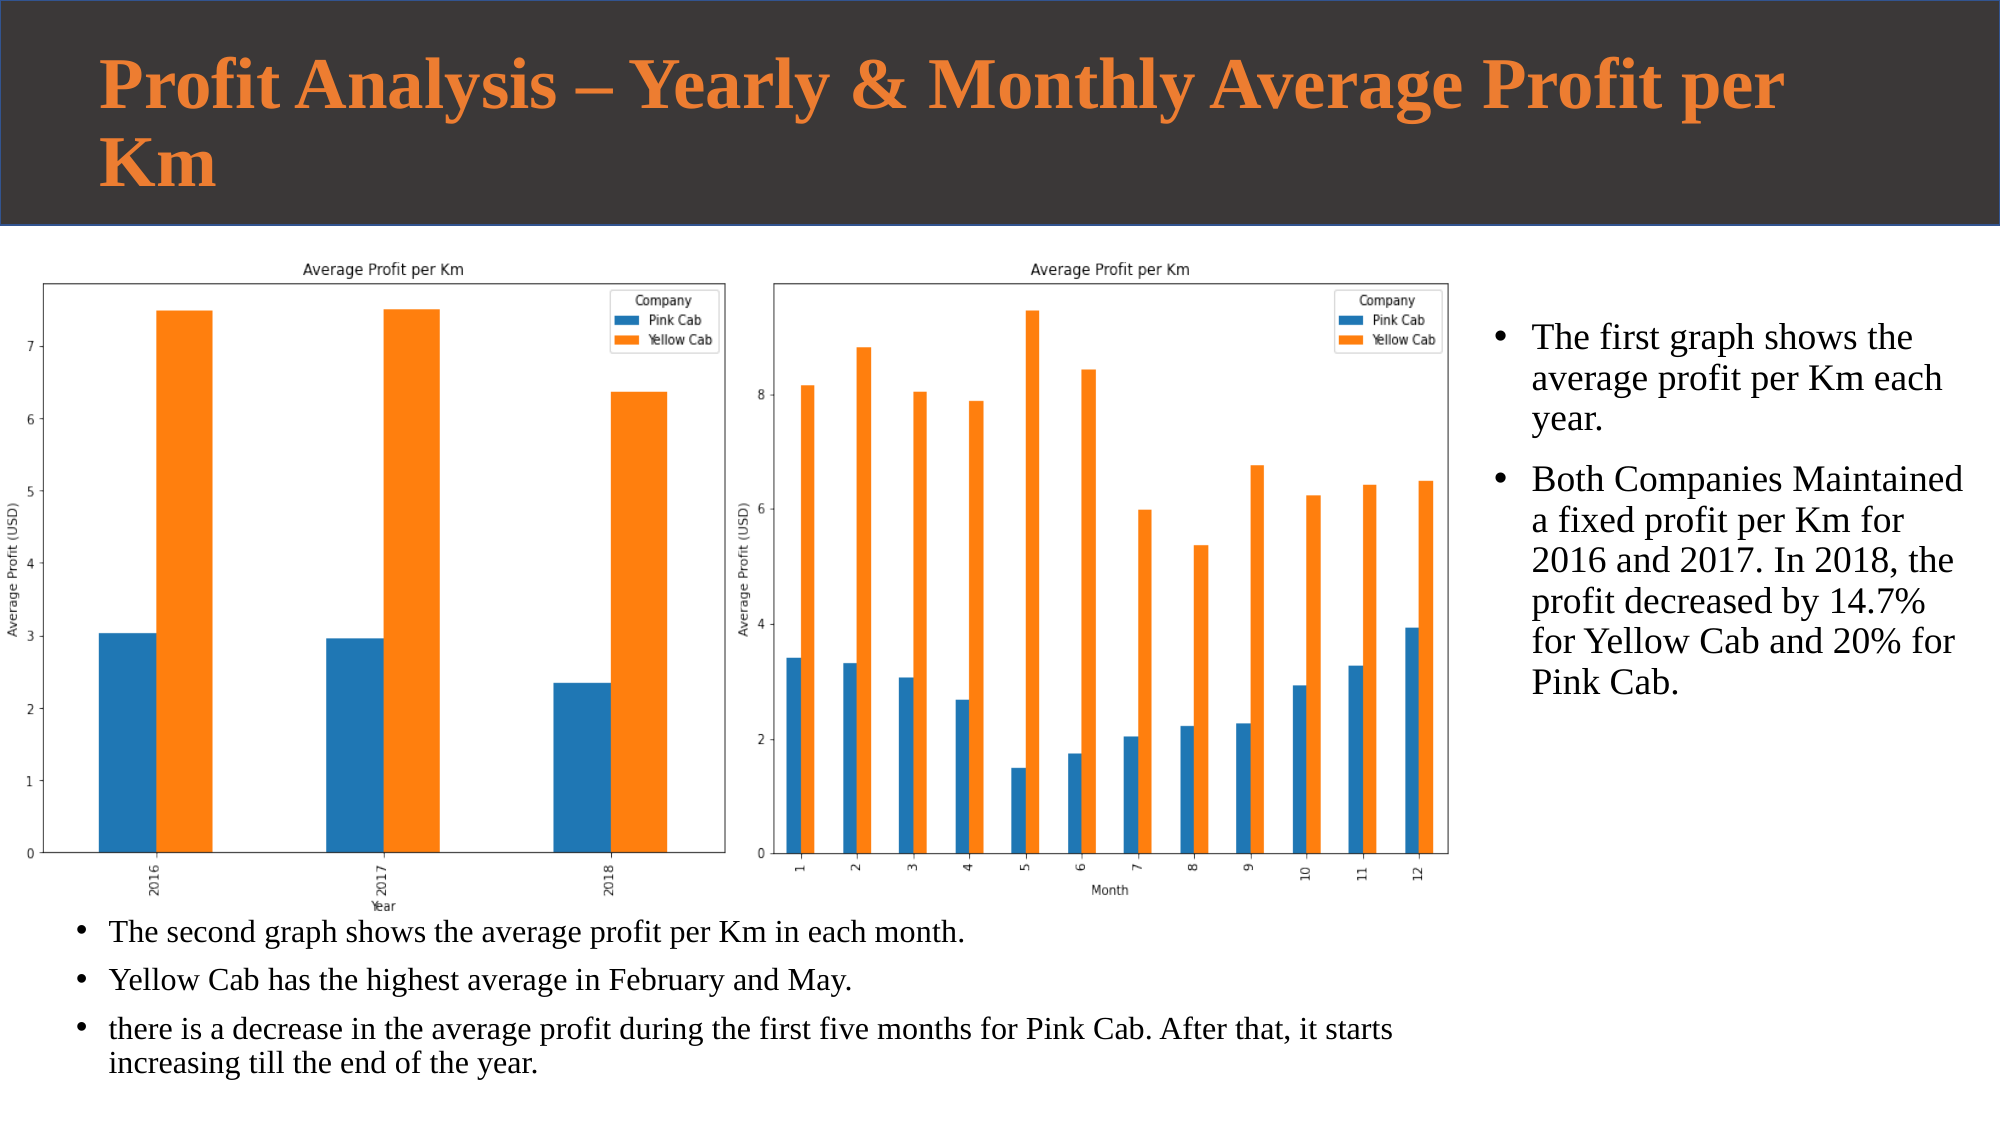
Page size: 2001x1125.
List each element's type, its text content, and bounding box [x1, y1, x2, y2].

title Profit Analysis – Yearly & Monthly Average Profit per Km [84, 15, 1810, 233]
text_box [0, 0, 2000, 226]
picture [731, 253, 1455, 907]
text_box The first graph shows the average profit per Km each year. Both Companies Maintained a fixed profit per Km for 2016 and 2017. In 2018, the profit decreased by 14.7% for Yellow Cab and 20% for Pink Cab. [1479, 309, 1989, 1039]
list The second graph shows the average profit per Km in each month. Yellow Cab has the highest average in February and May. there is a decrease in the average profit during the first five months for Pink Cab. After that, it starts increasing till the end of the year. [61, 907, 1421, 1091]
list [0, 253, 732, 923]
